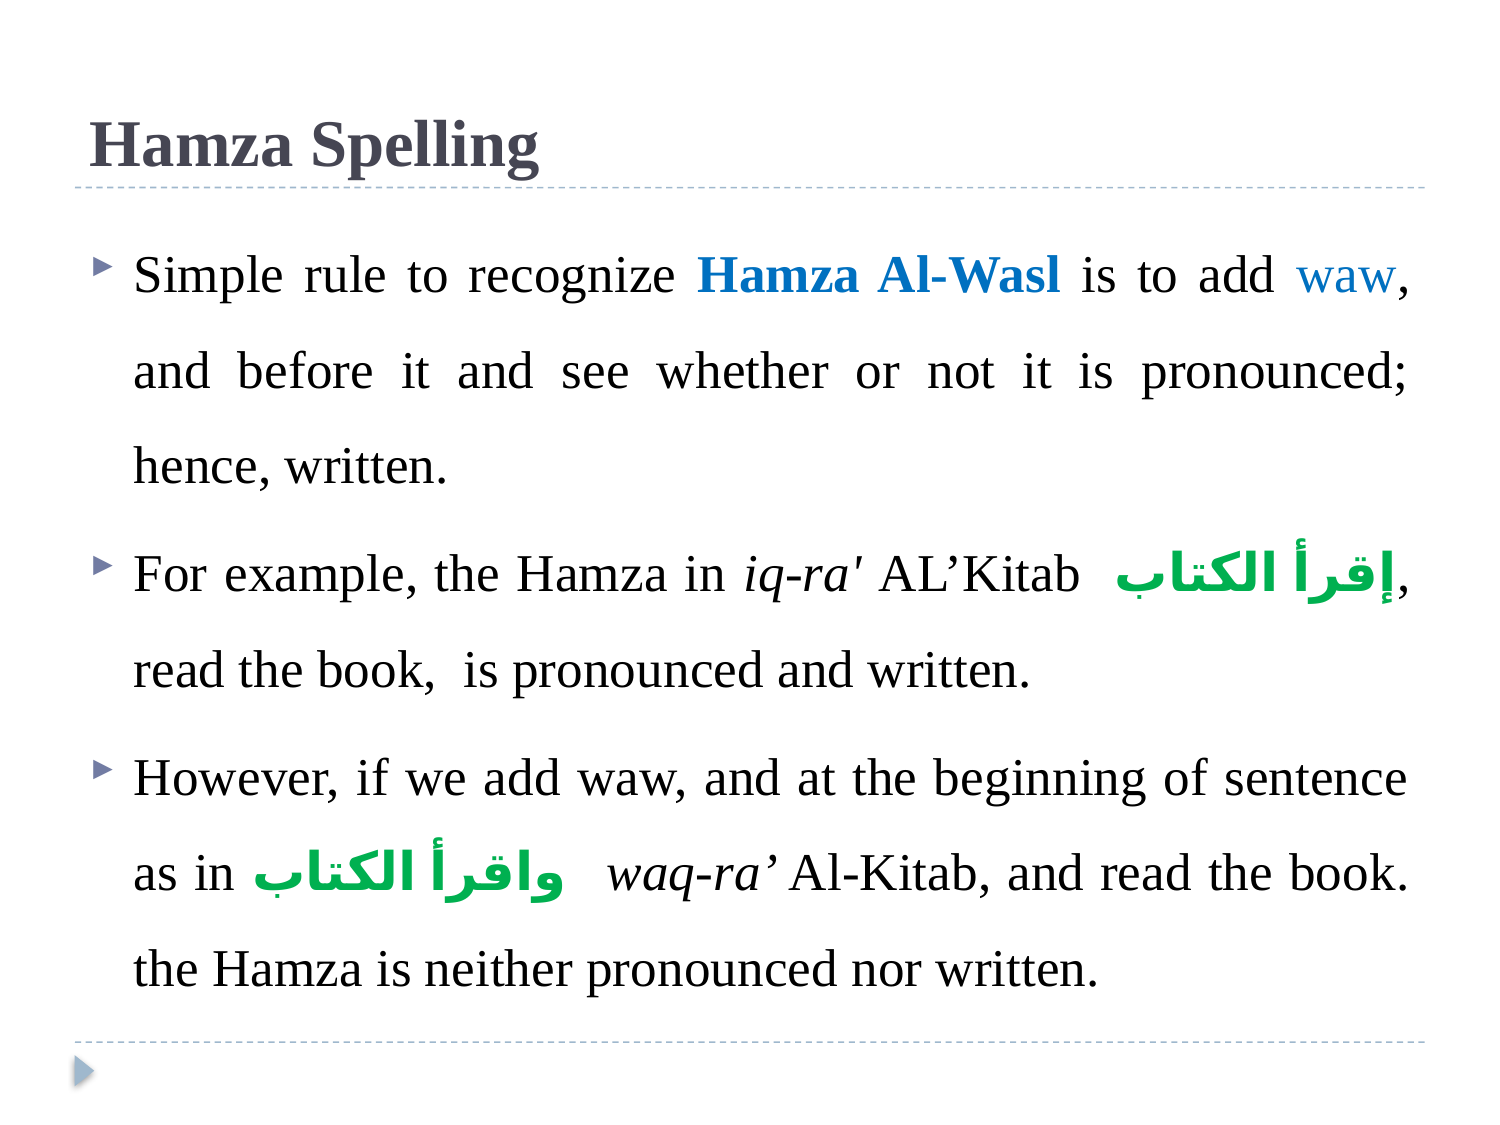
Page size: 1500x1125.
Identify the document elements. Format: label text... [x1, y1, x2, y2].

title Hamza Spelling [75, 24, 1425, 188]
list Simple rule to recognize Hamza Al-Wasl is to add waw, and before it and see whether or not it is pronounced; hence, written. For example, the Hamza in iq-ra' AL’Kitab إقرأ الكتاب, read the book, is pronounced and written. However, if we add waw, and at the beginning of sentence as in واقرأ الكتاب waq-ra’ Al-Kitab, and read the book. the Hamza is neither pronounced nor written. [75, 200, 1425, 1010]
